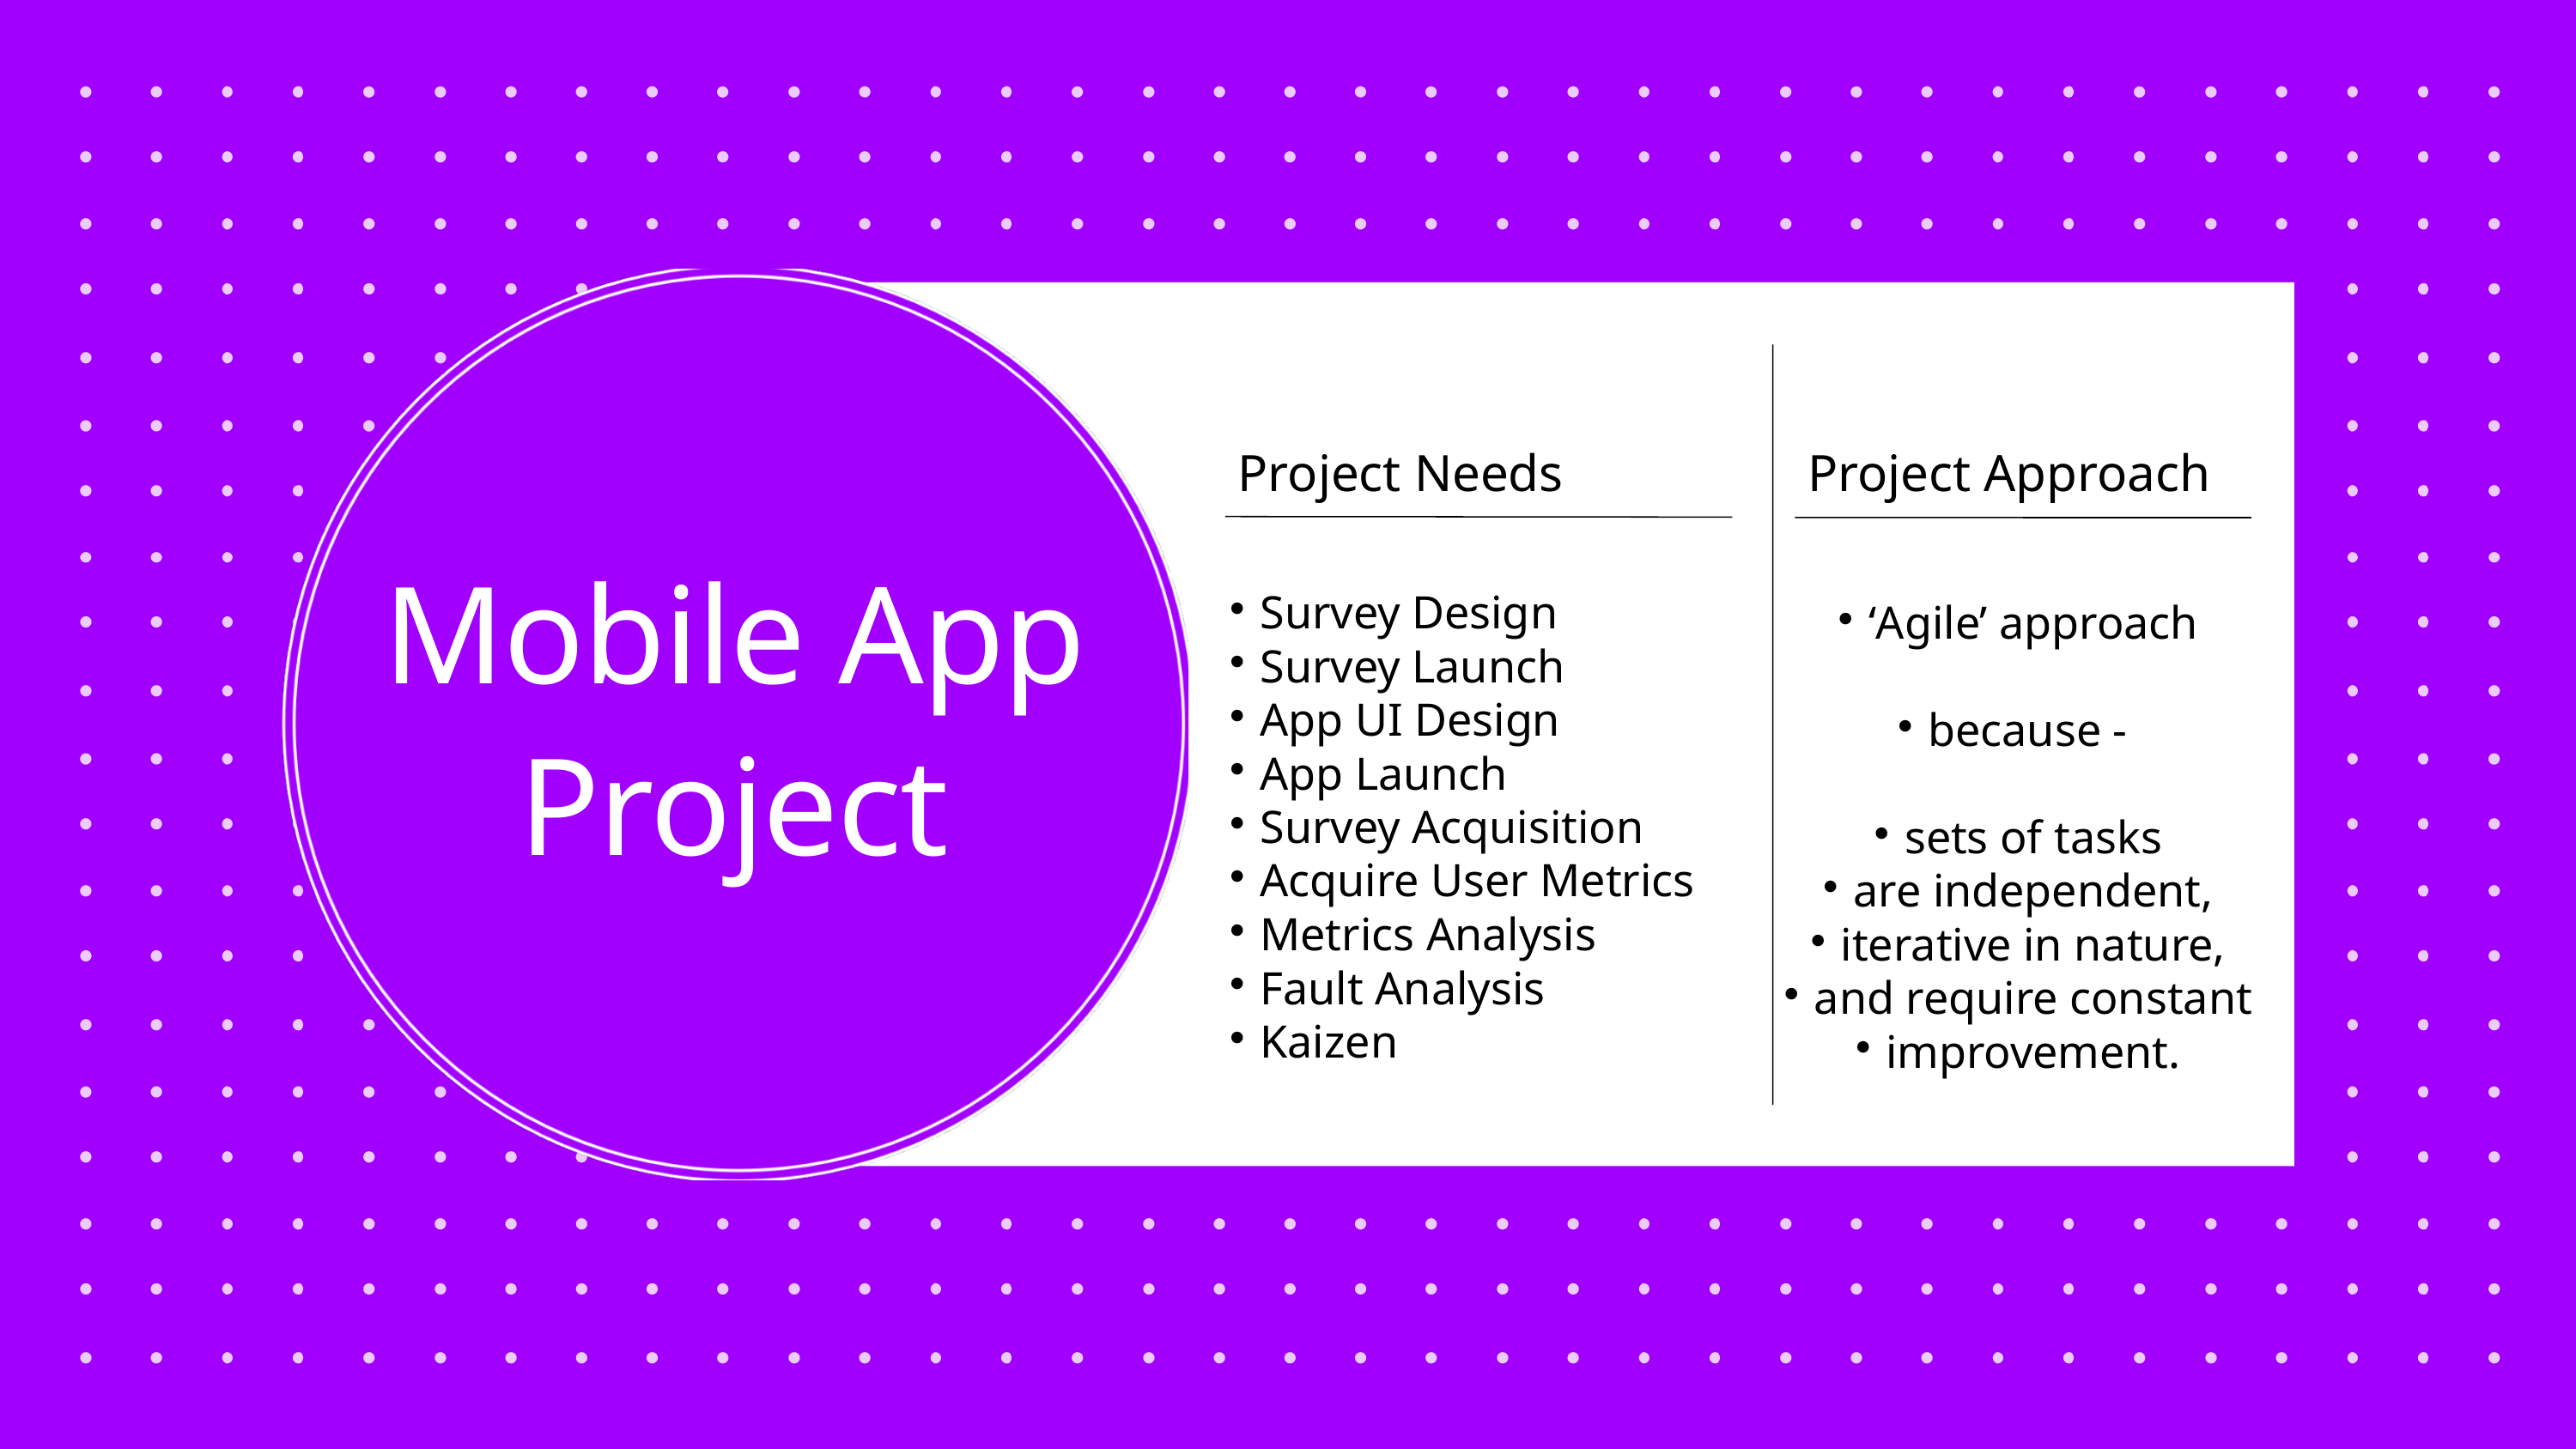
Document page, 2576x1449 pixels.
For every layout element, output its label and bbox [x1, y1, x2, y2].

picture [279, 268, 1189, 1180]
text_box [72, 82, 2504, 1367]
